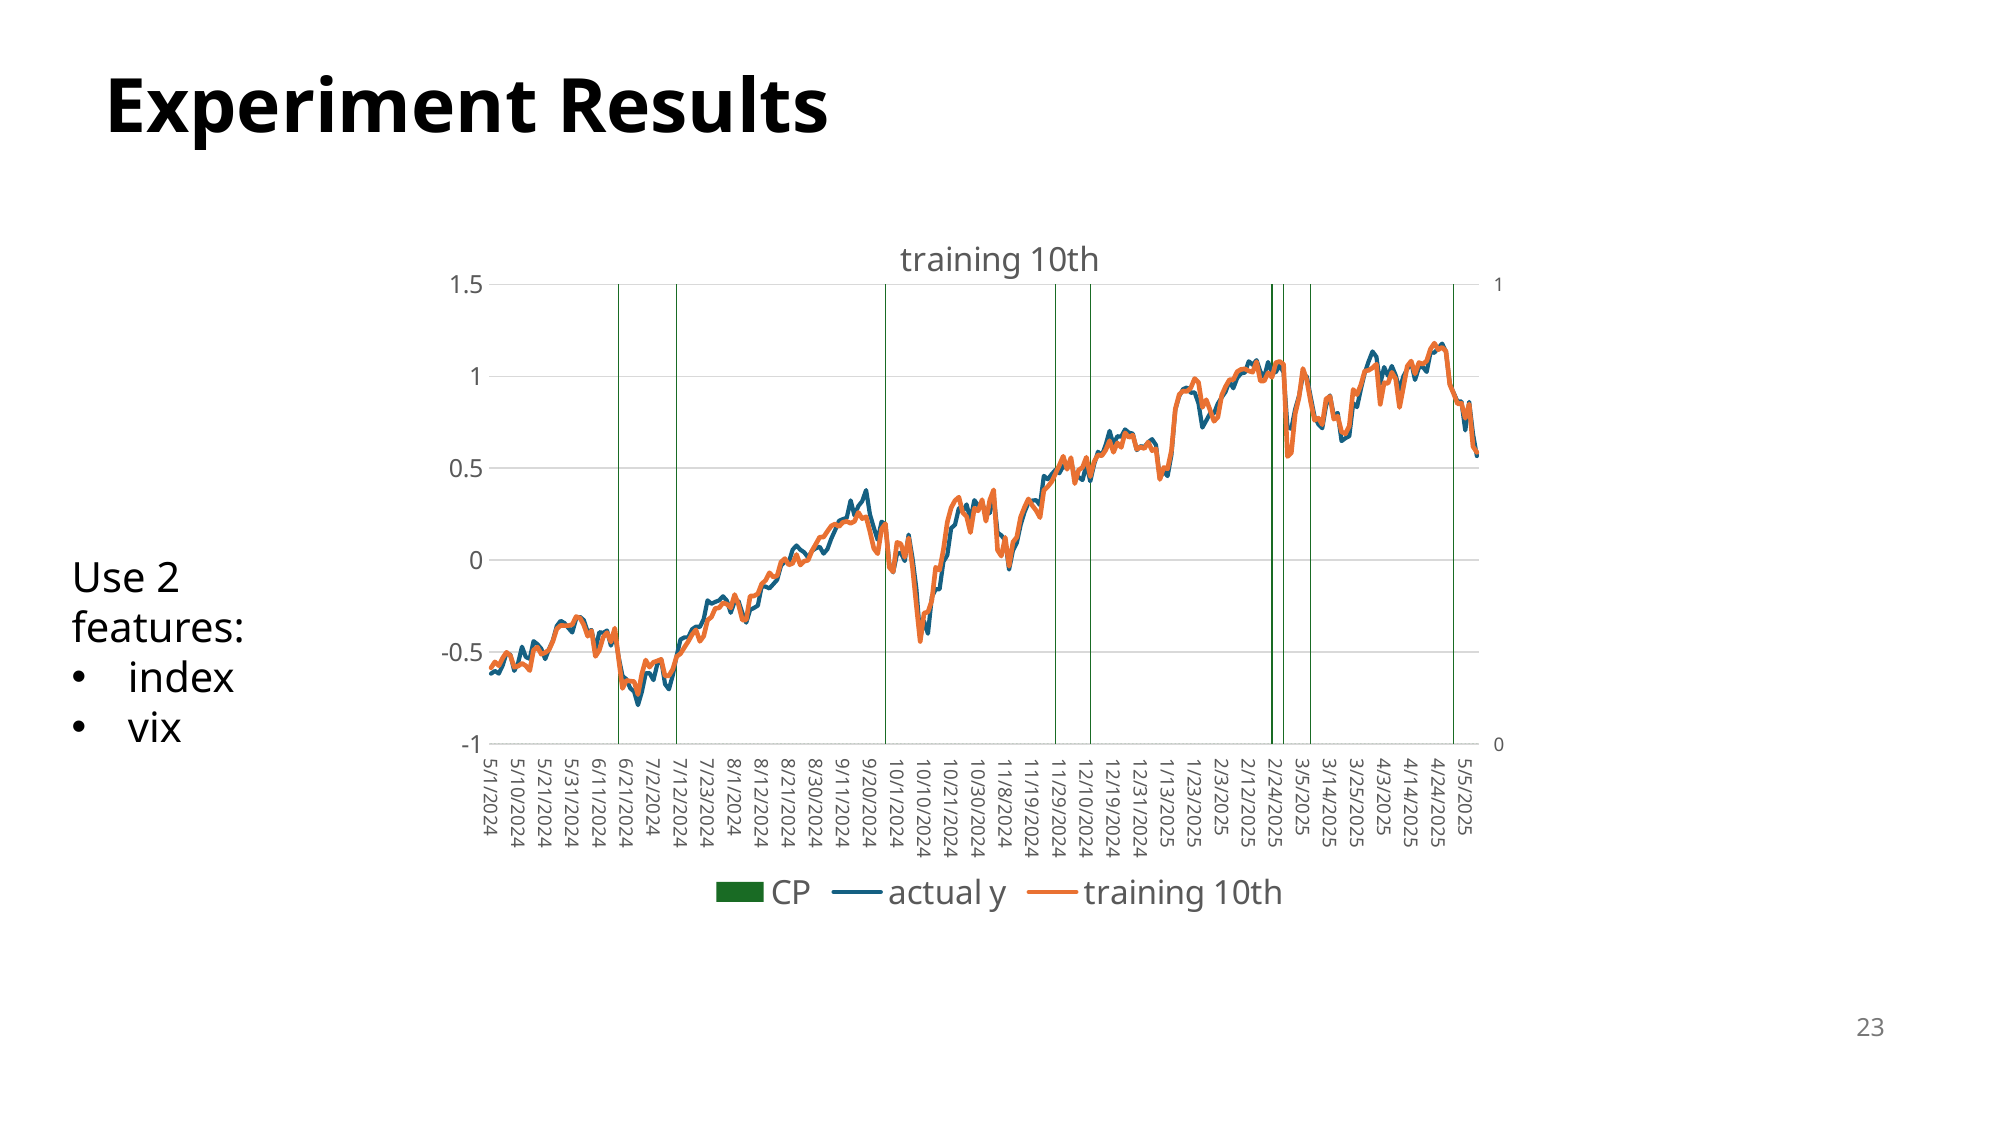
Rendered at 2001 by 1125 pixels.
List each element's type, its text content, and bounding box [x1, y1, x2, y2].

title Experiment Results [89, 0, 1815, 218]
chart [428, 203, 1572, 922]
text_box Use 2 features: index vix [56, 543, 363, 759]
slide_number 23 [1449, 998, 1900, 1058]
